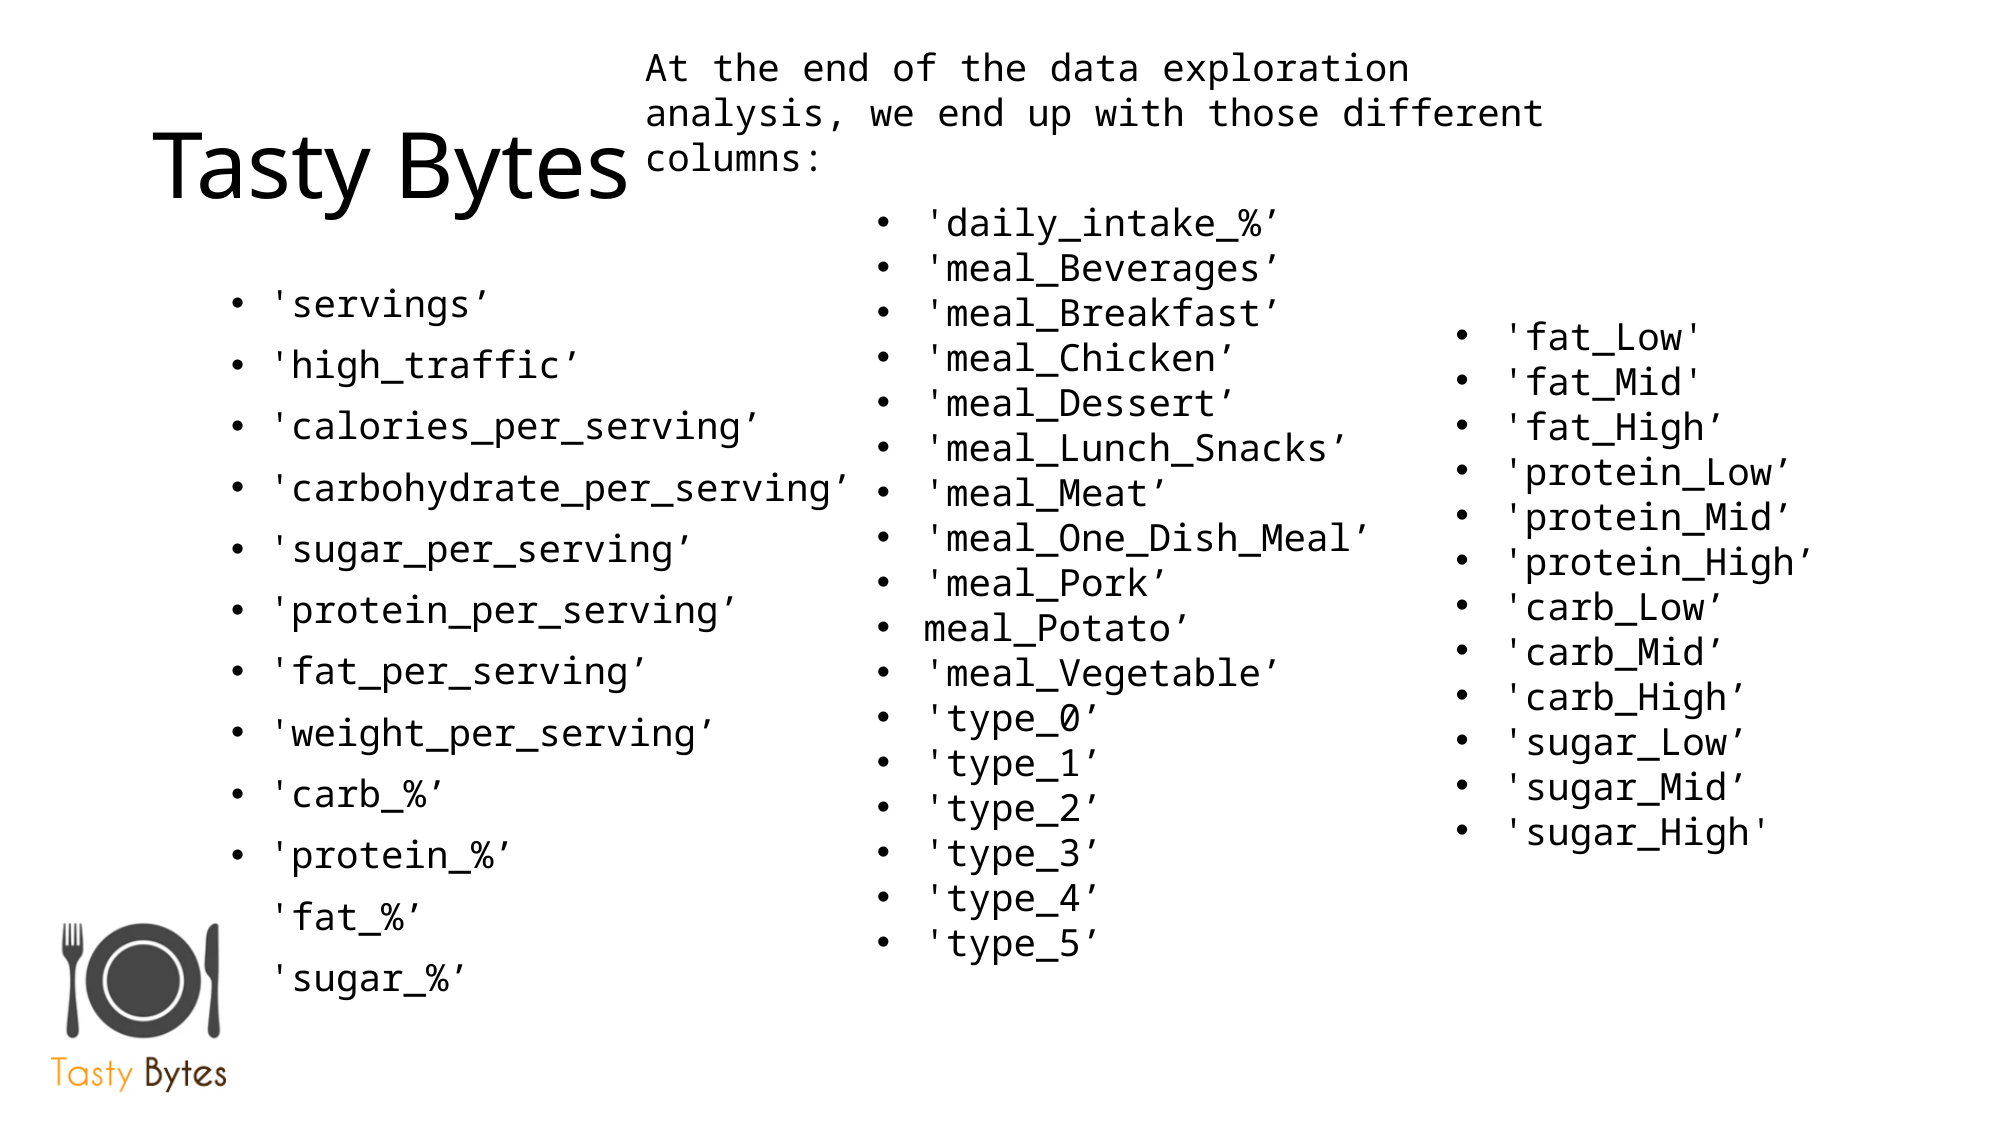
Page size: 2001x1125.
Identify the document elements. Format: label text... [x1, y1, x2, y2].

text_box 'daily_intake_%’ 'meal_Beverages’ 'meal_Breakfast’ 'meal_Chicken’ 'meal_Dessert’ 'meal_Lunch_Snacks’ 'meal_Meat’ 'meal_One_Dish_Meal’ 'meal_Pork’ meal_Potato’ 'meal_Vegetable’ 'type_0’ 'type_1’ 'type_2’ 'type_3’ 'type_4’ 'type_5’ [862, 191, 1863, 972]
picture [24, 893, 251, 1101]
title Tasty Bytes [137, 59, 1863, 278]
text_box At the end of the data exploration analysis, we end up with those different columns: [630, 36, 1631, 186]
list 'servings’ 'high_traffic’ 'calories_per_serving’ 'carbohydrate_per_serving’ 'sugar_per_serving’ 'protein_per_serving’ 'fat_per_serving’ 'weight_per_serving’ 'carb_%’ 'protein_%’ 'fat_%’ 'sugar_%’ [216, 277, 1863, 1125]
text_box 'fat_Low' 'fat_Mid' 'fat_High’ 'protein_Low’ 'protein_Mid’ 'protein_High’ 'carb_Low’ 'carb_Mid’ 'carb_High’ 'sugar_Low’ 'sugar_Mid’ 'sugar_High' [1440, 305, 2000, 860]
